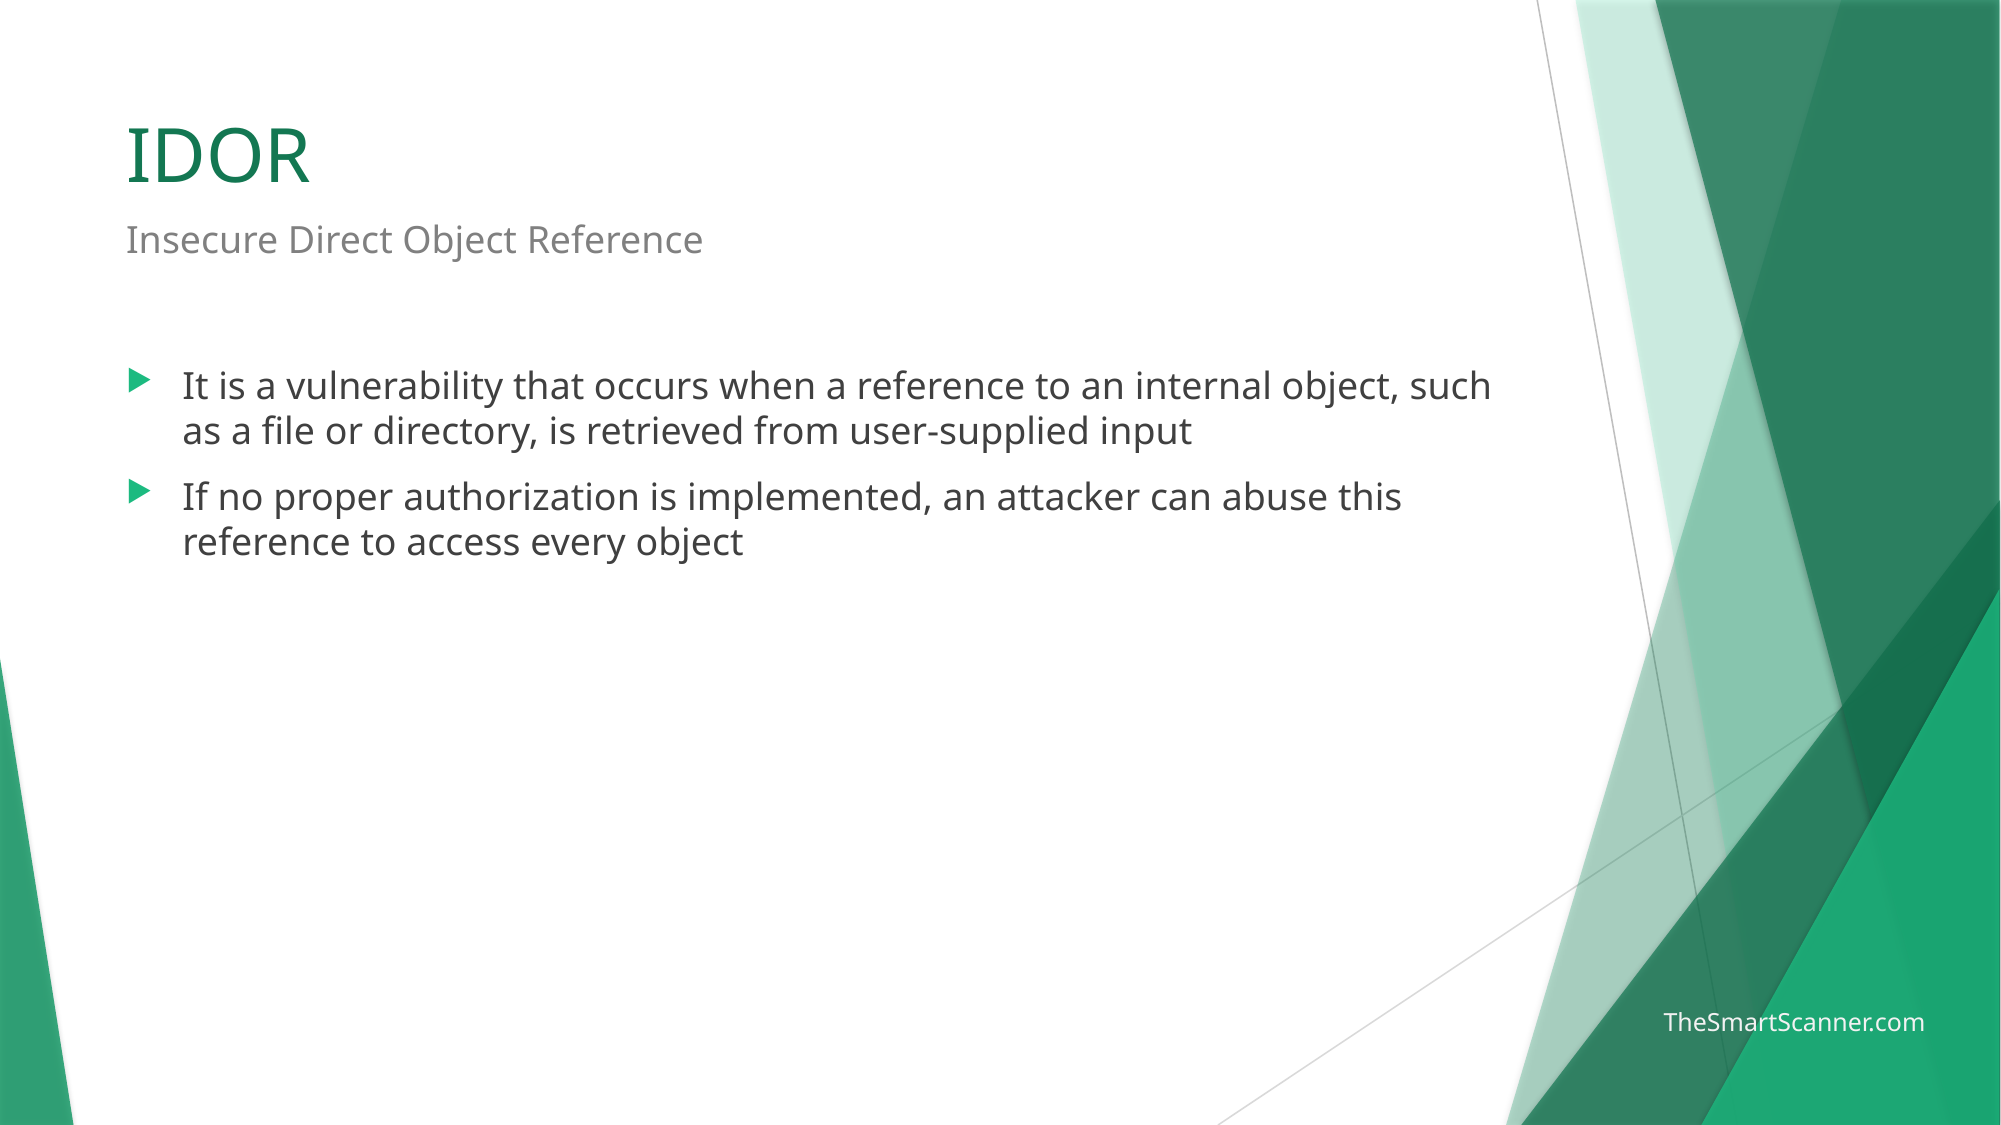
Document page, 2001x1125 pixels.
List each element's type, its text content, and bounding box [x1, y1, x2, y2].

list It is a vulnerability that occurs when a reference to an internal object, such as a file or directory, is retrieved from user-supplied input If no proper authorization is implemented, an attacker can abuse this reference to access every object [111, 354, 1522, 992]
text_box Insecure Direct Object Reference [111, 208, 1521, 328]
title IDOR [111, 99, 1522, 209]
